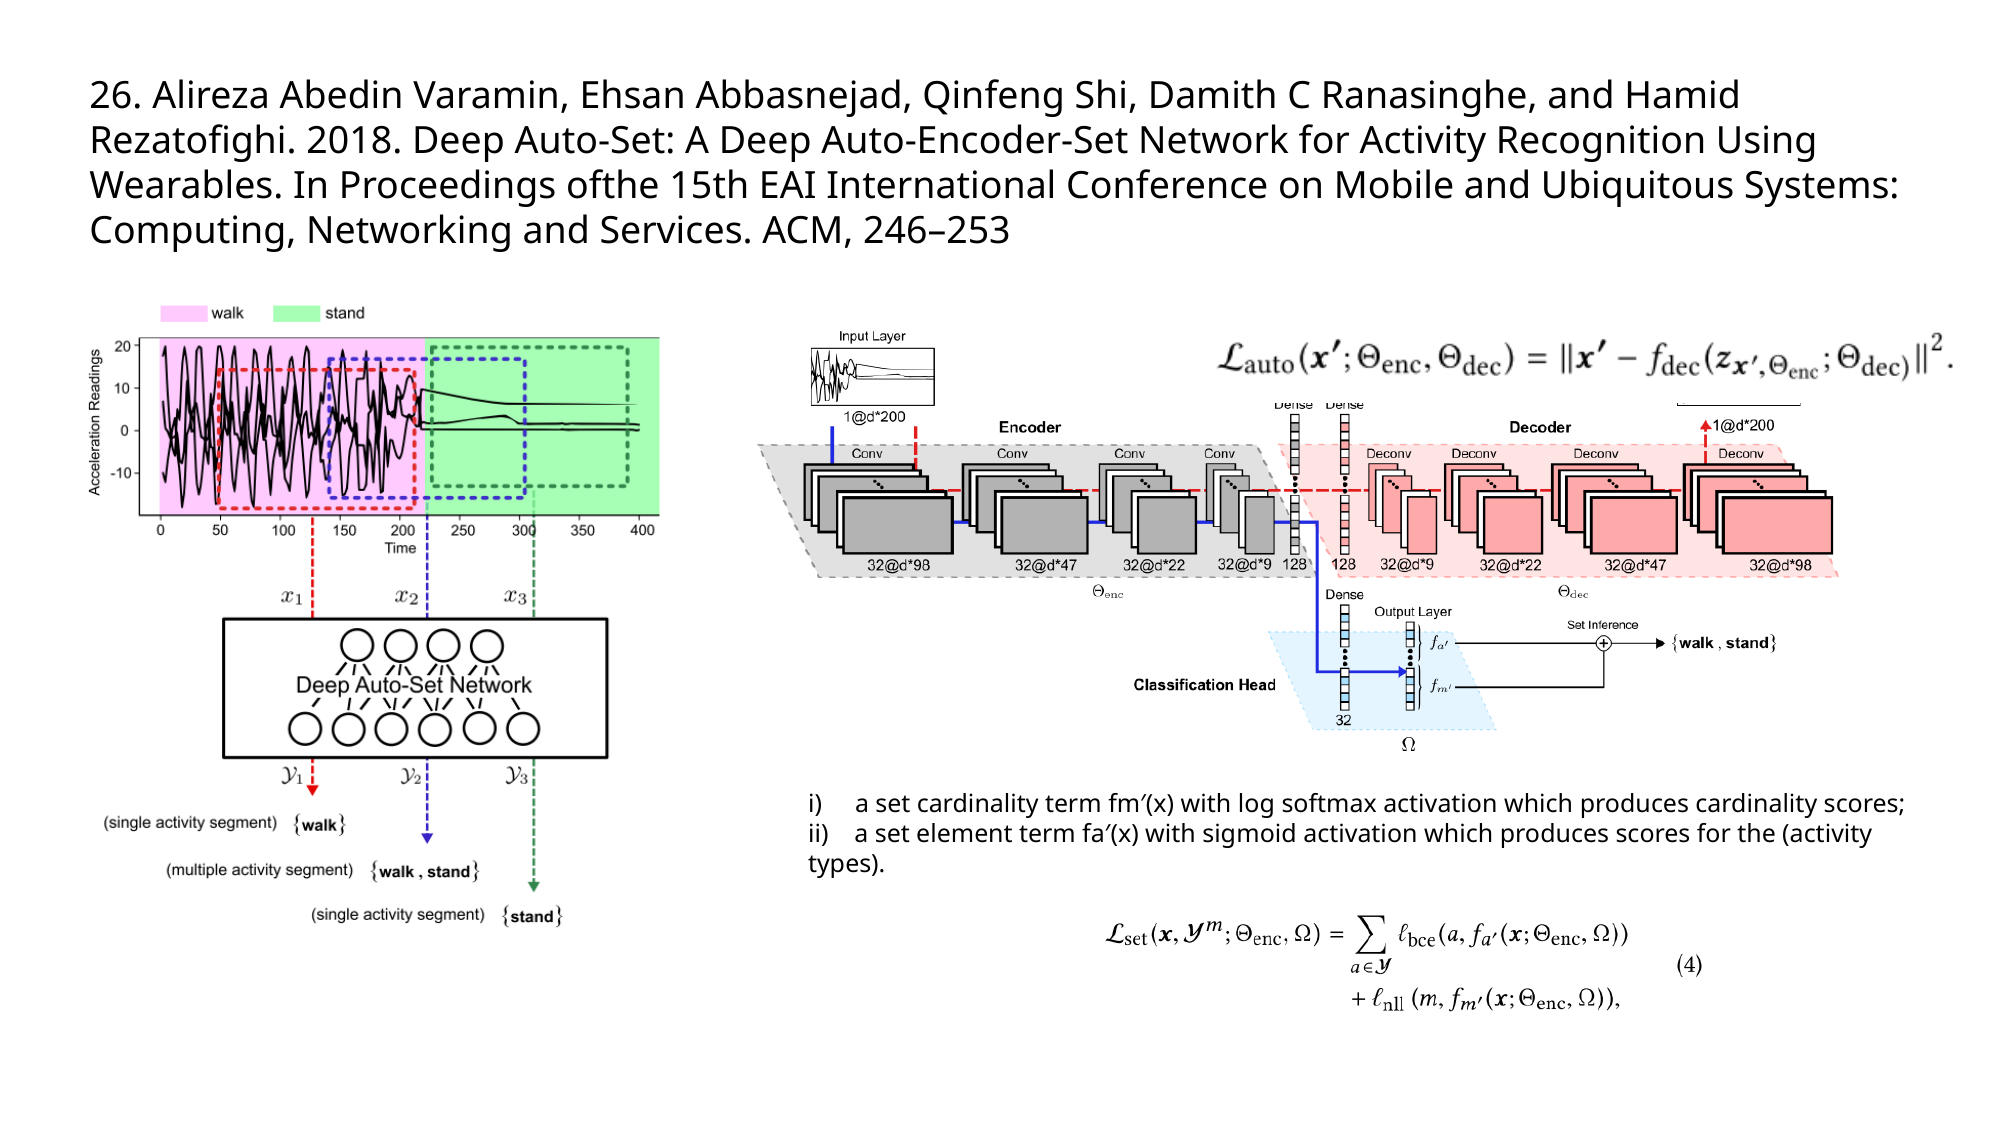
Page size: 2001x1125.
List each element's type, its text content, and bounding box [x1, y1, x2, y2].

picture [736, 300, 1984, 760]
text_box a set cardinality term fm′(x) with log softmax activation which produces cardinality scores; ii) a set element term fa′(x) with sigmoid activation which produces scores for the (activity types). [793, 779, 1960, 885]
picture [1074, 900, 1713, 1023]
picture [51, 282, 723, 962]
text_box 26. Alireza Abedin Varamin, Ehsan Abbasnejad, Qinfeng Shi, Damith C Ranasinghe, and Hamid Rezatofighi. 2018. Deep Auto-Set: A Deep Auto-Encoder-Set Network for Activity Recognition Using Wearables. In Proceedings ofthe 15th EAI International Conference on Mobile and Ubiquitous Systems: Computing, Networking and Services. ACM, 246–253 [74, 63, 1946, 258]
